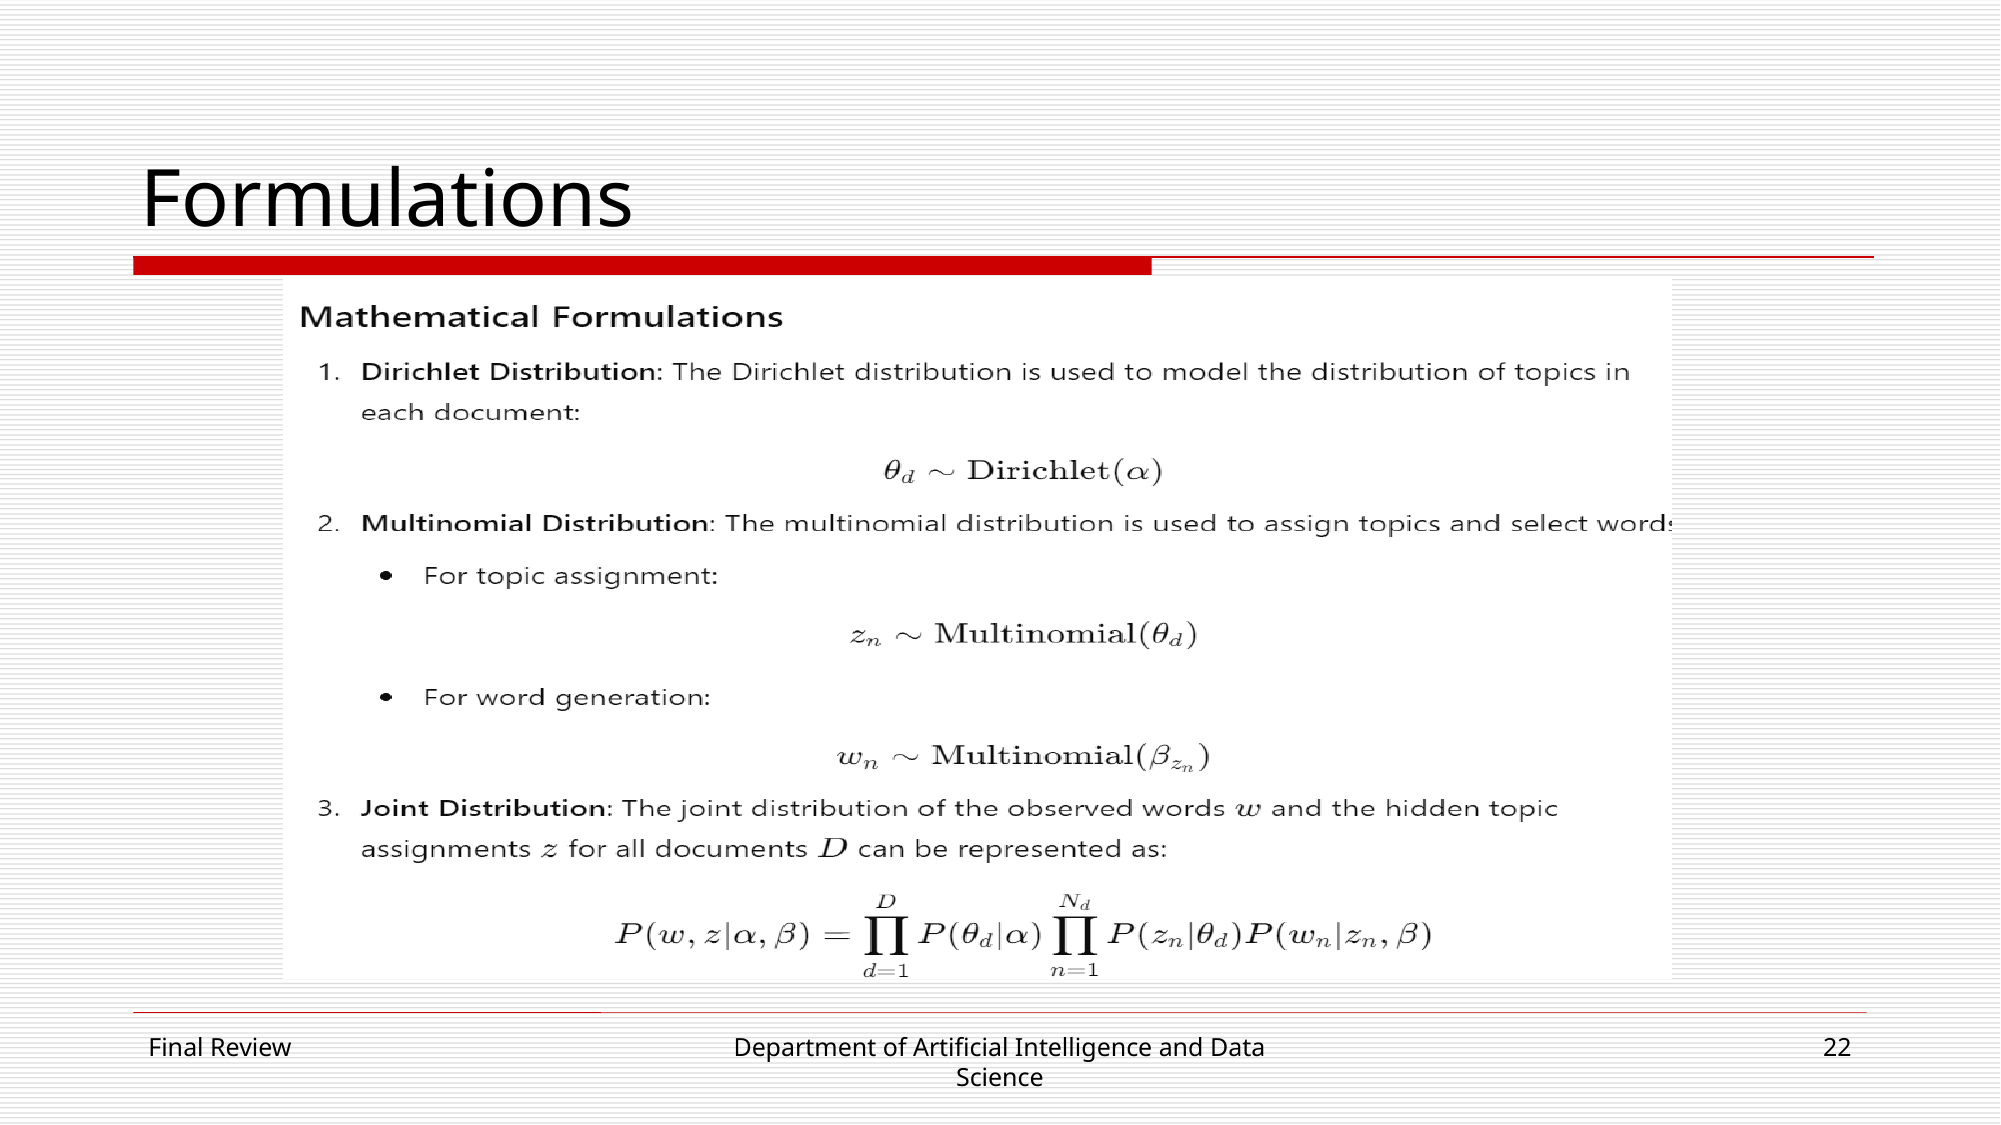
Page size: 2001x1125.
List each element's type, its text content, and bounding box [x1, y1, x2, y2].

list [283, 278, 1672, 979]
slide_number Final Review [133, 1024, 567, 1103]
picture [0, 0, 2001, 1125]
footer Department of Artificial Intelligence and Data Science [683, 1024, 1317, 1103]
slide_number 22 [1433, 1024, 1867, 1103]
title Formulations [125, 50, 1876, 250]
